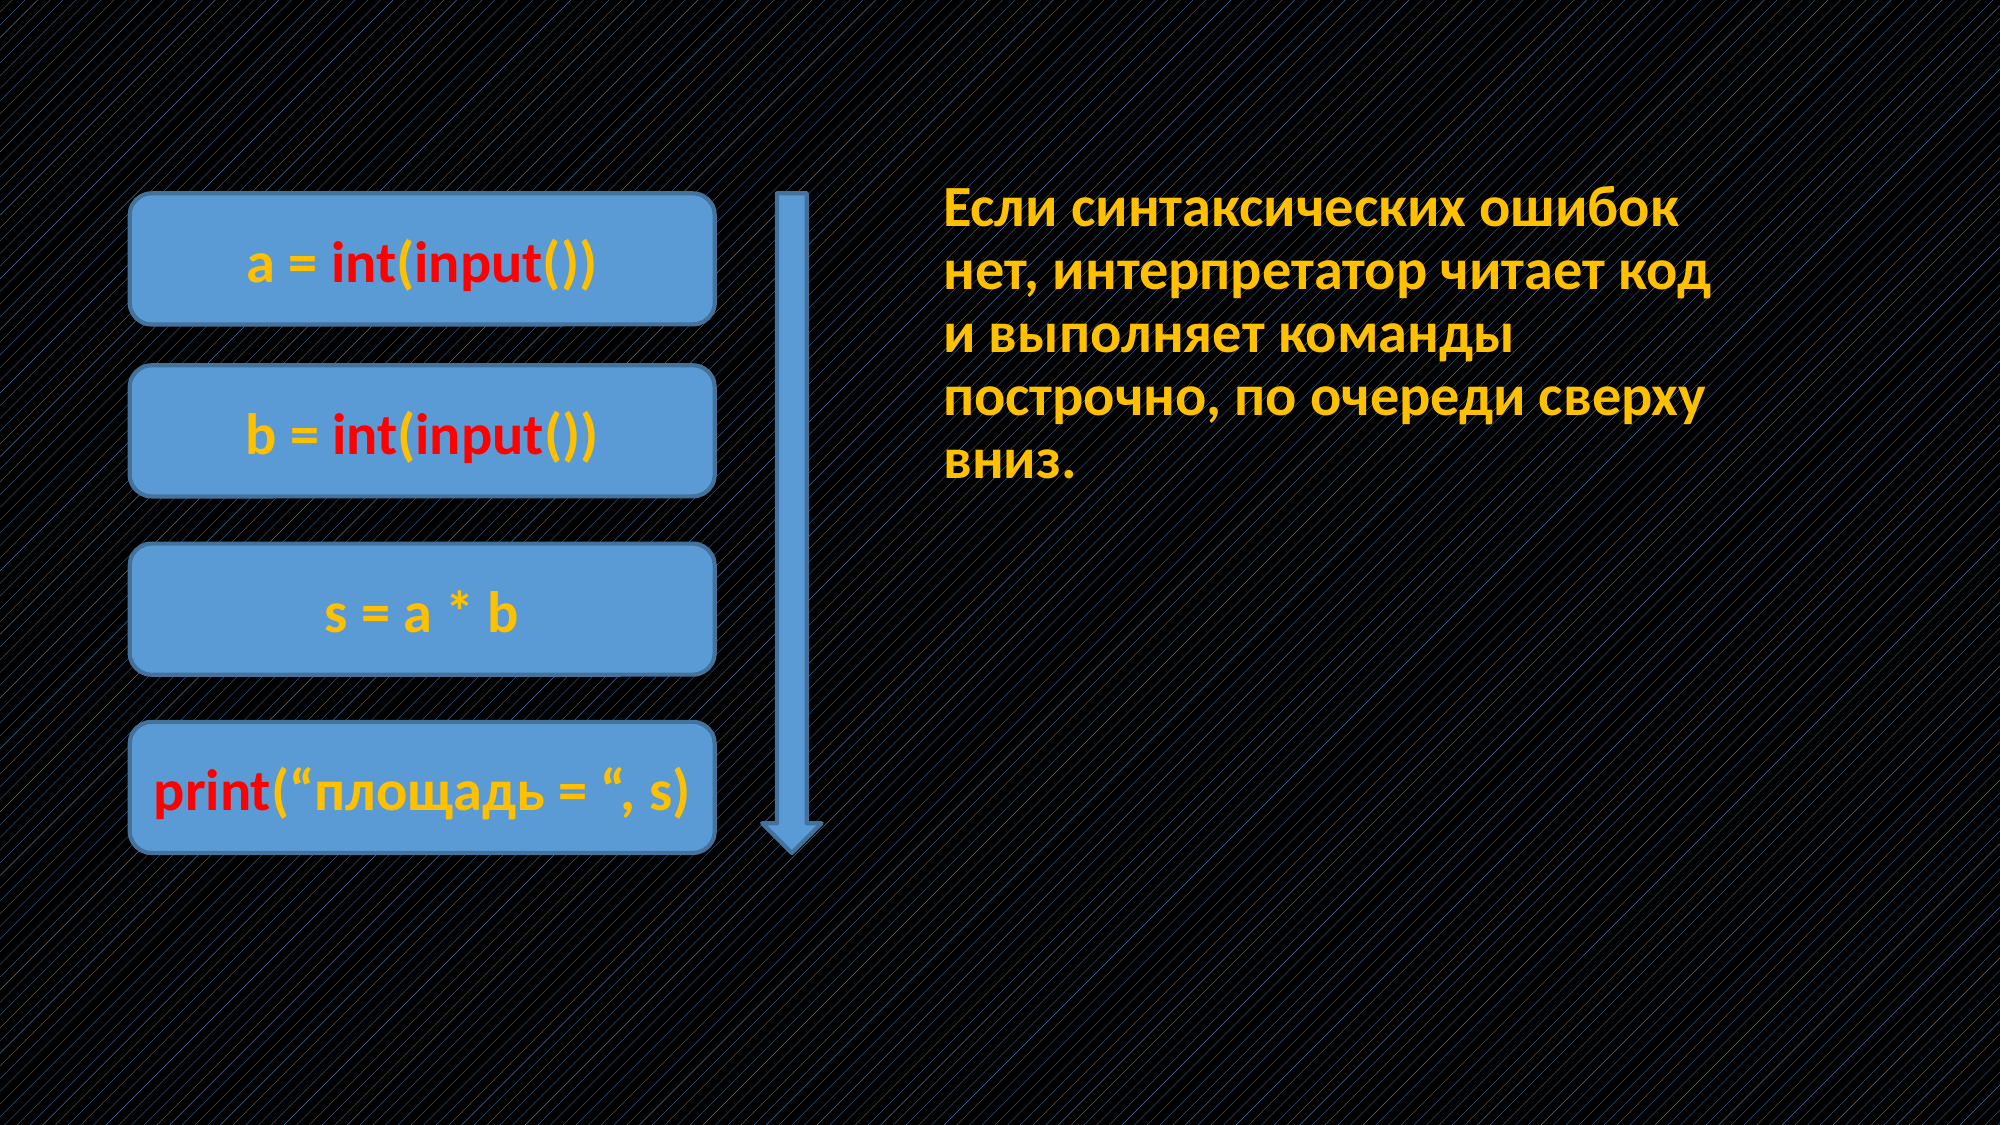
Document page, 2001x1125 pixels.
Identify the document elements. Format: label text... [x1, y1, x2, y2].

text_box a = int(input()) [127, 191, 717, 327]
text_box [760, 191, 824, 856]
text_box s = a * b [127, 541, 717, 677]
text_box print(“площадь = “, s) [127, 719, 717, 856]
title [206, 104, 1769, 272]
text_box b = int(input()) [127, 363, 717, 499]
subtitle Если синтаксических ошибок нет, интерпретатор читает код и выполняет команды построчно, по очереди сверху вниз. [928, 168, 1769, 878]
